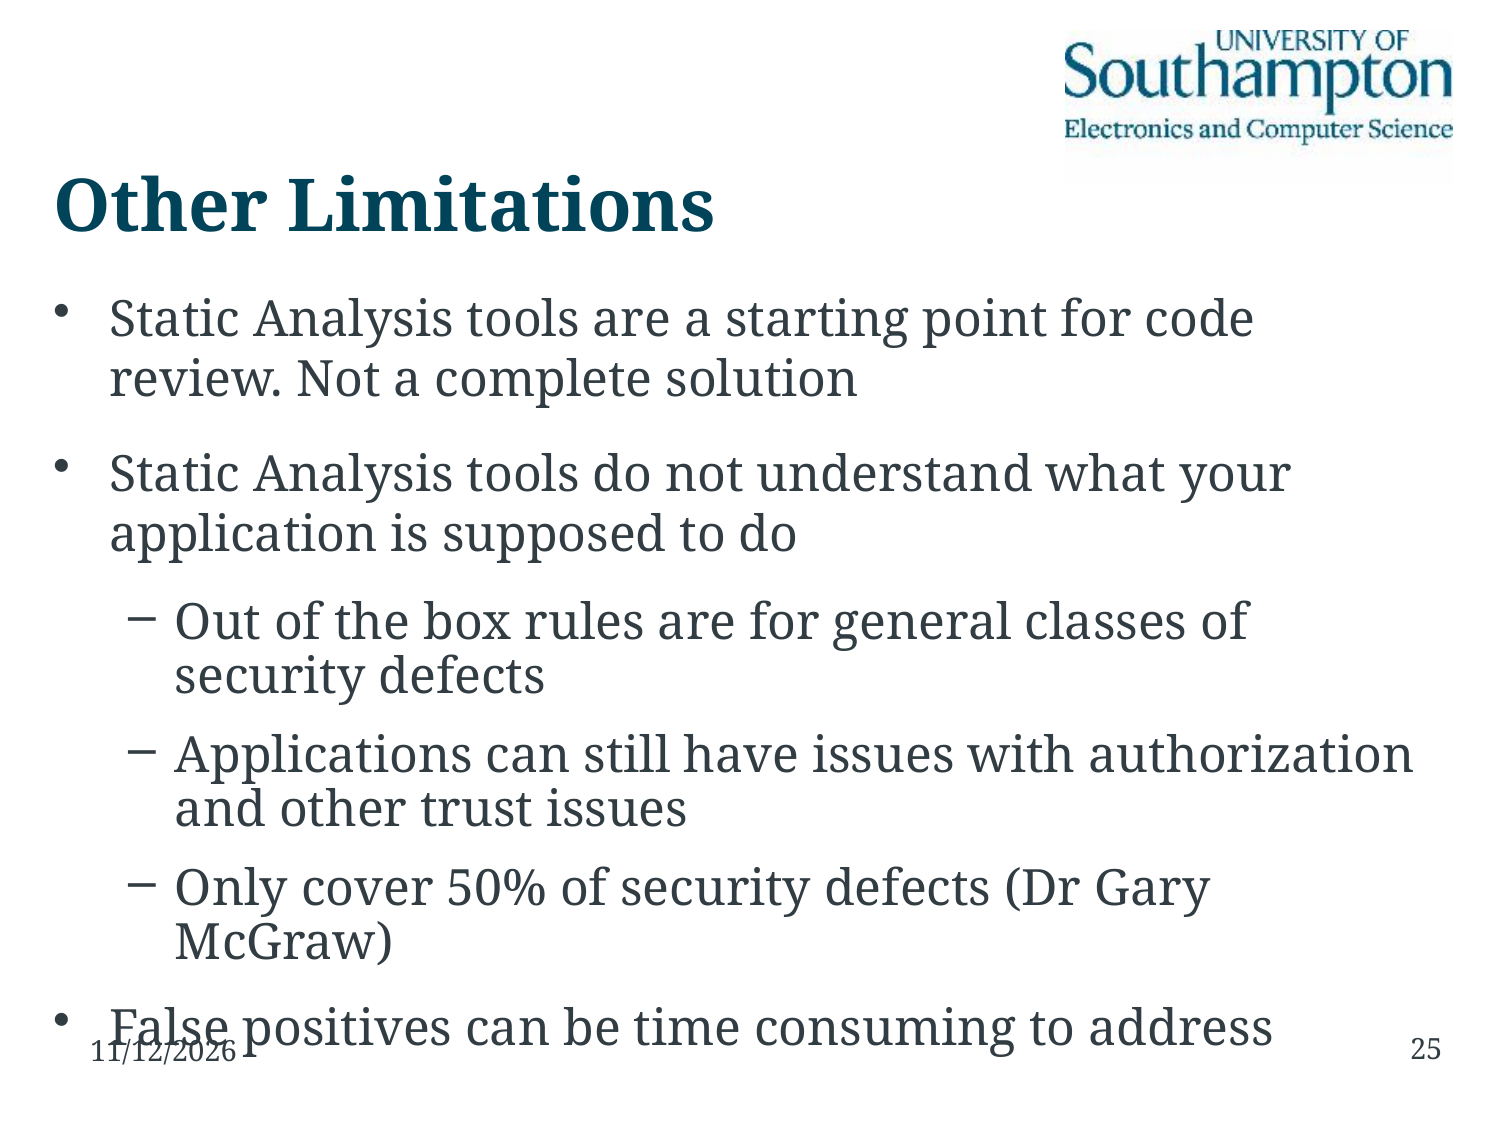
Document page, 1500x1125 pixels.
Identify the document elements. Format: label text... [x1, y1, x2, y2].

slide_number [74, 1024, 426, 1103]
title Other Limitations [53, 148, 1447, 256]
picture [1065, 30, 1453, 185]
slide_number 25 [1092, 1022, 1443, 1102]
list Static Analysis tools are a starting point for code review. Not a complete solution Static Analysis tools do not understand what your application is supposed to do Out of the box rules are for general classes of security defects Applications can still have issues with authorization and other trust issues Only cover 50% of security defects (Dr Gary McGraw) False positives can be time consuming to address [53, 278, 1447, 1022]
